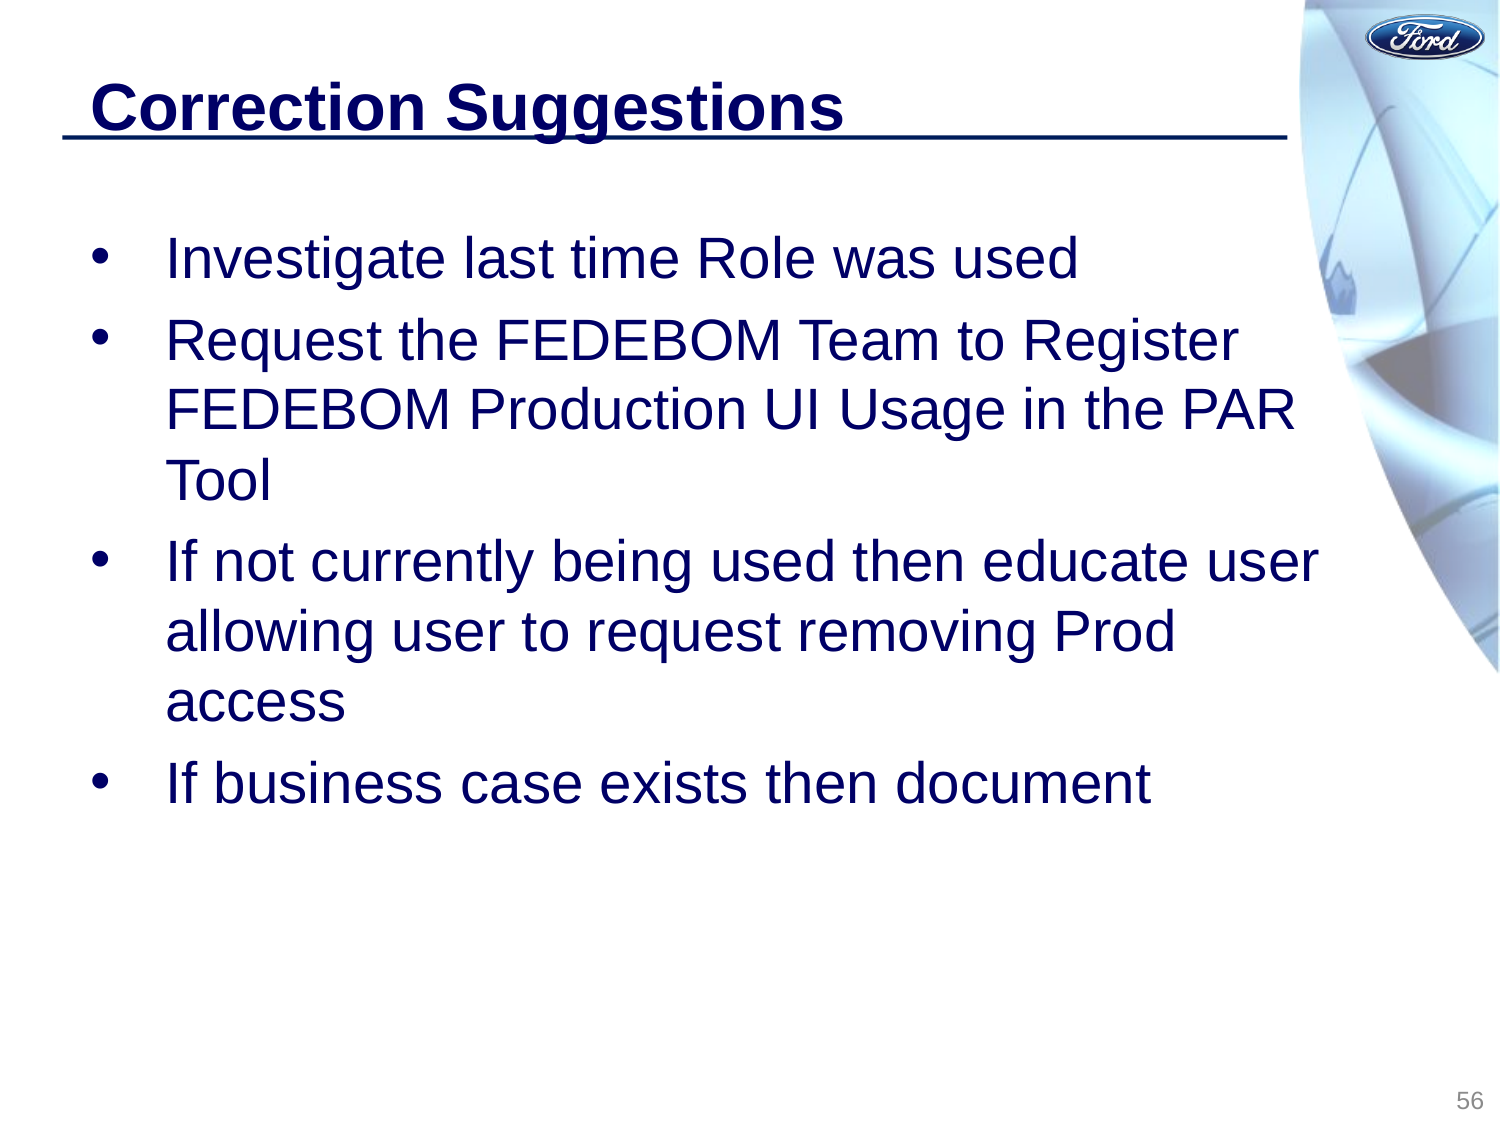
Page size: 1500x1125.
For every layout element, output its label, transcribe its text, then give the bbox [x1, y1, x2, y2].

title Correction Suggestions [75, 45, 1275, 163]
text_box Conflicts [1299, 0, 1500, 675]
slide_number 56 [1149, 1074, 1500, 1125]
list Investigate last time Role was used Request the FEDEBOM Team to Register FEDEBOM Production UI Usage in the PAR Tool If not currently being used then educate user allowing user to request removing Prod access If business case exists then document [75, 212, 1388, 988]
picture [1350, 0, 1500, 75]
